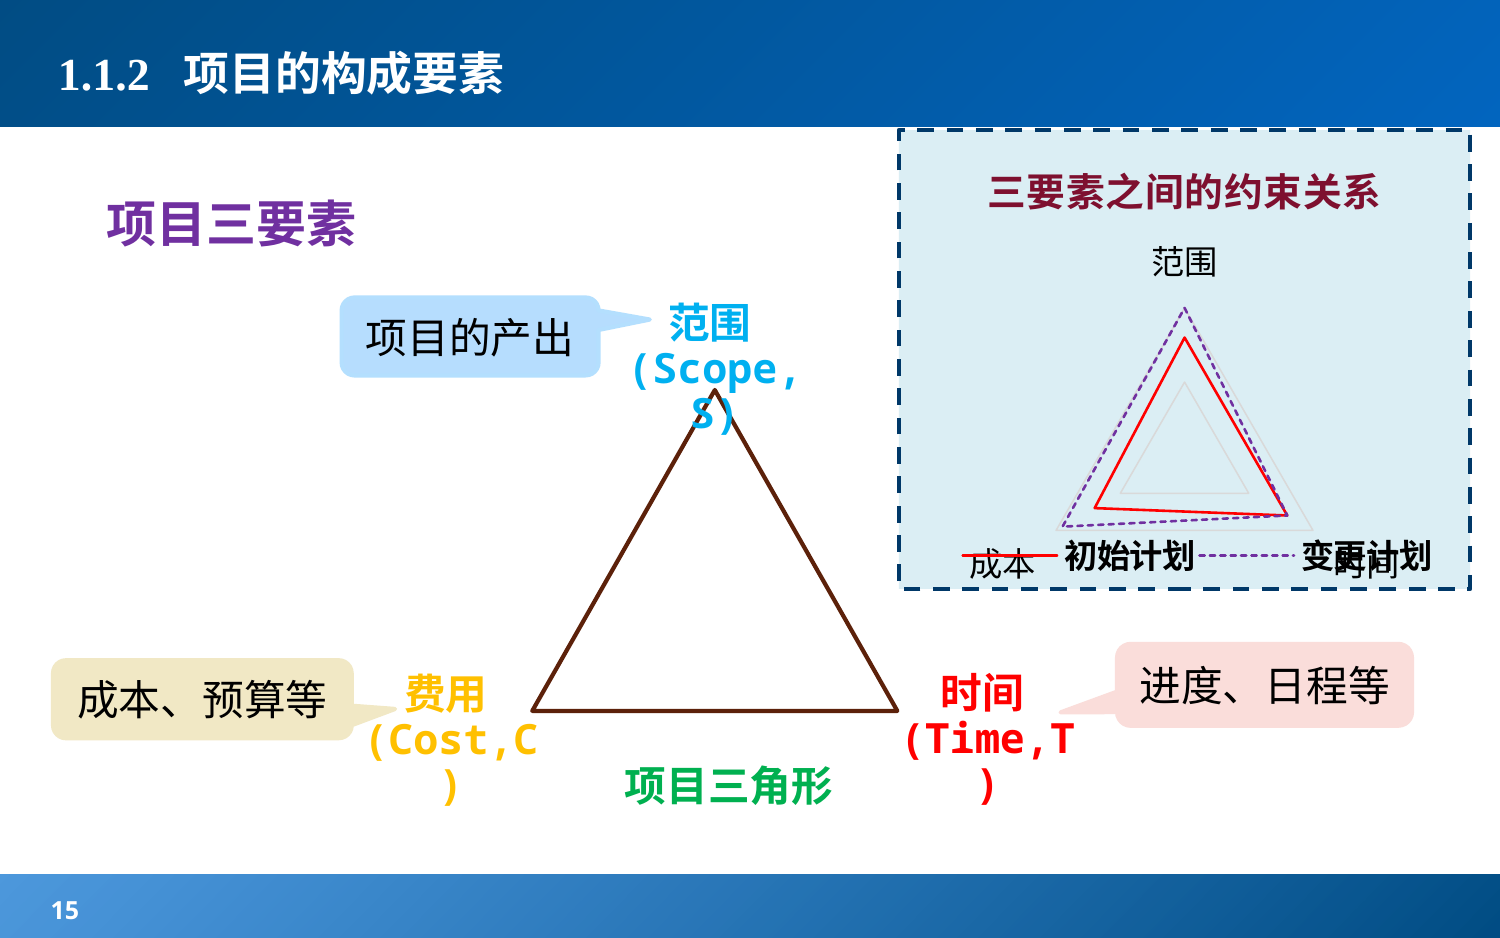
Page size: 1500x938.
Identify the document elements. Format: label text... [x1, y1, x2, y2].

text_box 时间(Time,T) [875, 692, 1100, 815]
subtitle 项目三要素 [91, 185, 731, 666]
text_box 成本、预算等 [50, 658, 352, 741]
text_box 进度、日程等 [1100, 692, 1415, 728]
chart [736, 129, 1500, 684]
text_box 1.1.2 项目的构成要素 [42, 19, 1000, 126]
text_box 范围(Scope,S) [602, 295, 731, 446]
text_box 项目三角形 [607, 752, 851, 817]
text_box [555, 446, 875, 714]
text_box 项目的产出 [339, 295, 602, 378]
text_box 费用(Cost,C) [338, 666, 563, 817]
